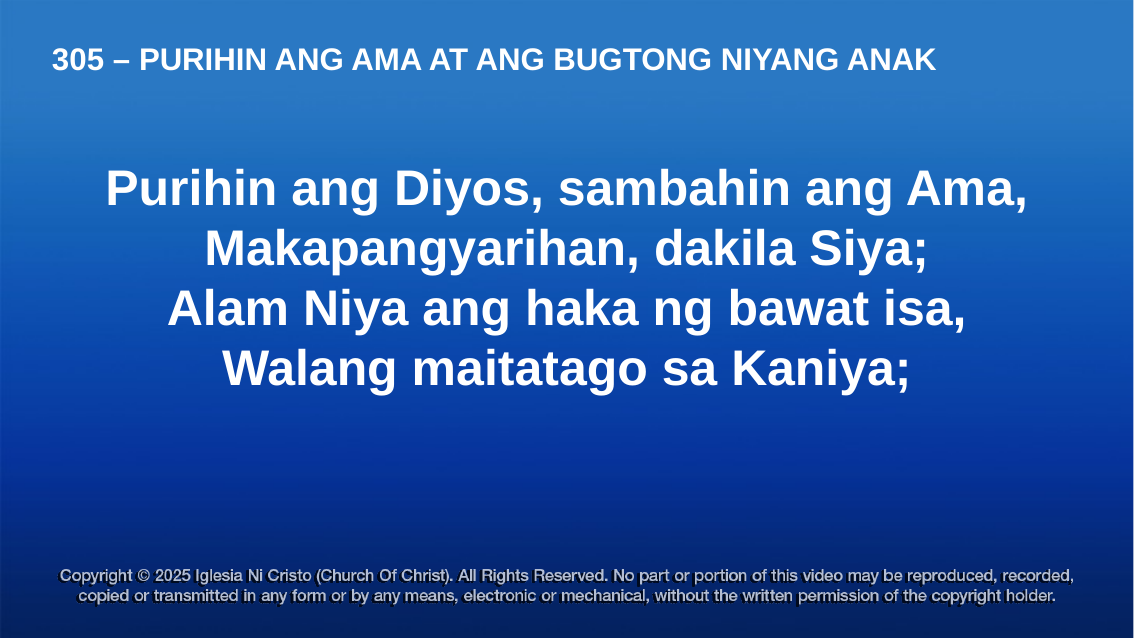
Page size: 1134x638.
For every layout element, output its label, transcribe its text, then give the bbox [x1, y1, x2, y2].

picture [0, 402, 1134, 638]
text_box Purihin ang Diyos, sambahin ang Ama, Makapangyarihan, dakila Siya; Alam Niya ang haka ng bawat isa, Walang maitatago sa Kaniya; [0, 150, 1134, 402]
picture [0, 0, 1134, 150]
text_box 305 – PURIHIN ANG AMA AT ANG BUGTONG NIYANG ANAK [46, 33, 944, 83]
